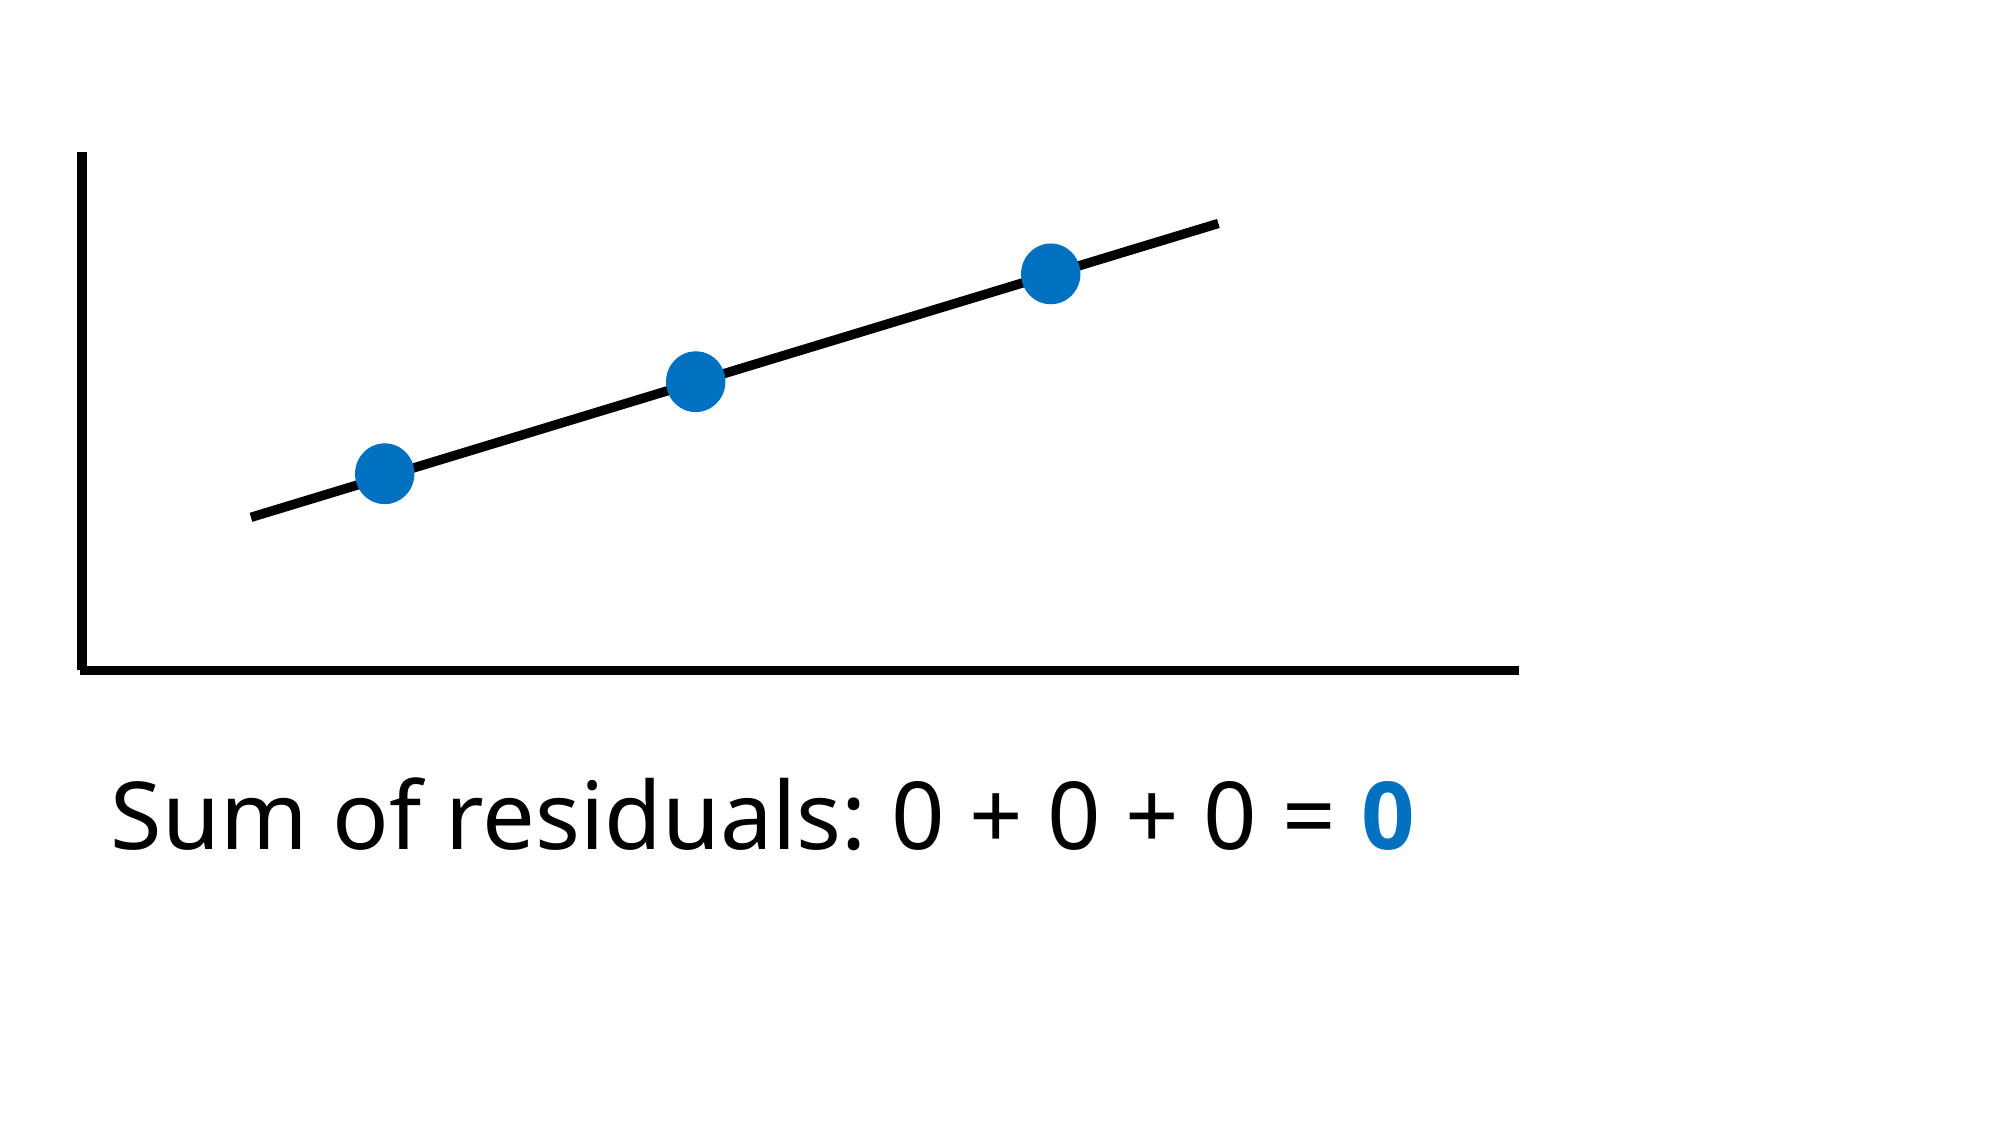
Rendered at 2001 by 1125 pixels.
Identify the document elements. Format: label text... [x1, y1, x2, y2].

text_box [79, 151, 1519, 671]
text_box Sum of residuals: 0 + 0 + 0 = 0 [95, 748, 1503, 906]
